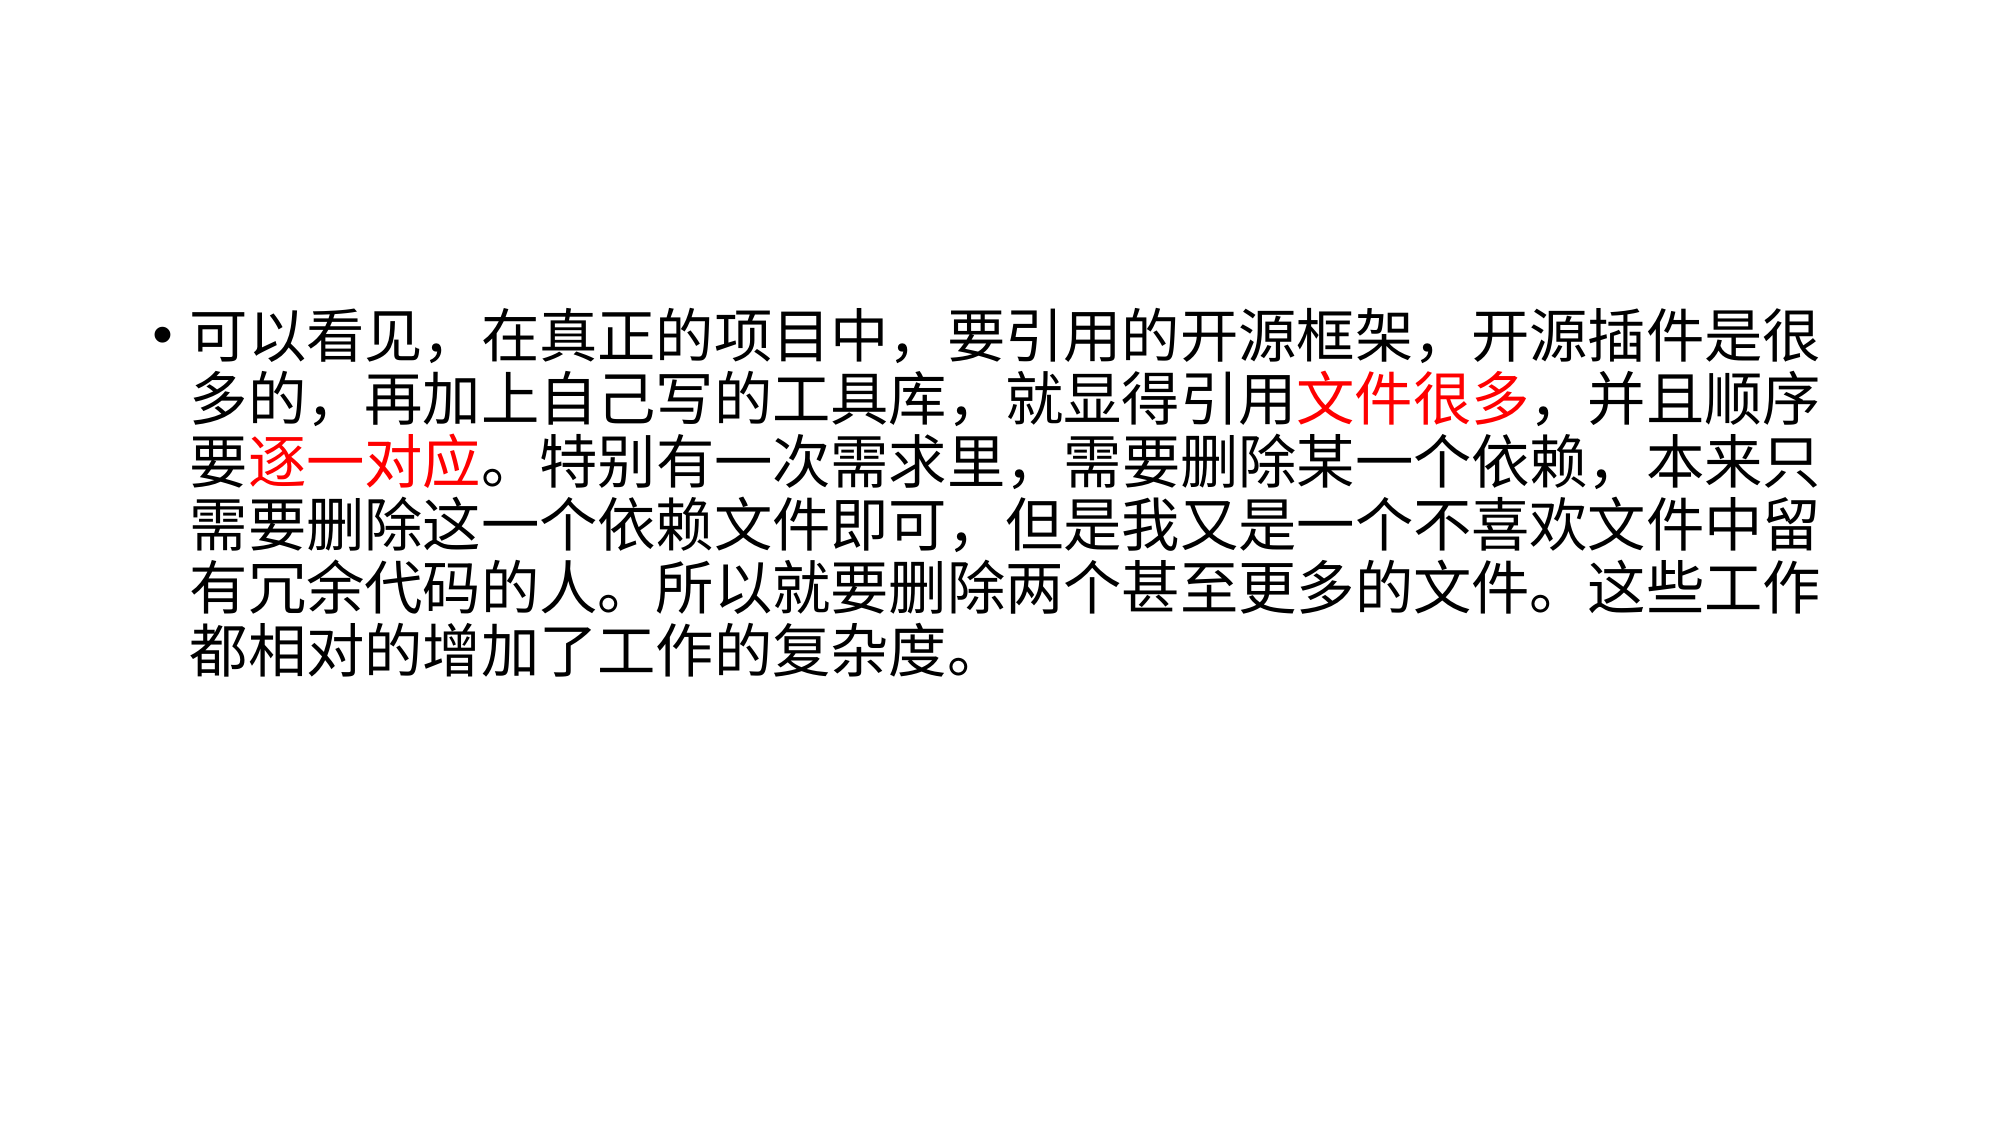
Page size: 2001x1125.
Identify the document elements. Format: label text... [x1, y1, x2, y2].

list 可以看见，在真正的项目中，要引用的开源框架，开源插件是很多的，再加上自己写的工具库，就显得引用文件很多，并且顺序要逐一对应。特别有一次需求里，需要删除某一个依赖，本来只需要删除这一个依赖文件即可，但是我又是一个不喜欢文件中留有冗余代码的人。所以就要删除两个甚至更多的文件。这些工作都相对的增加了工作的复杂度。 [137, 299, 1863, 1014]
